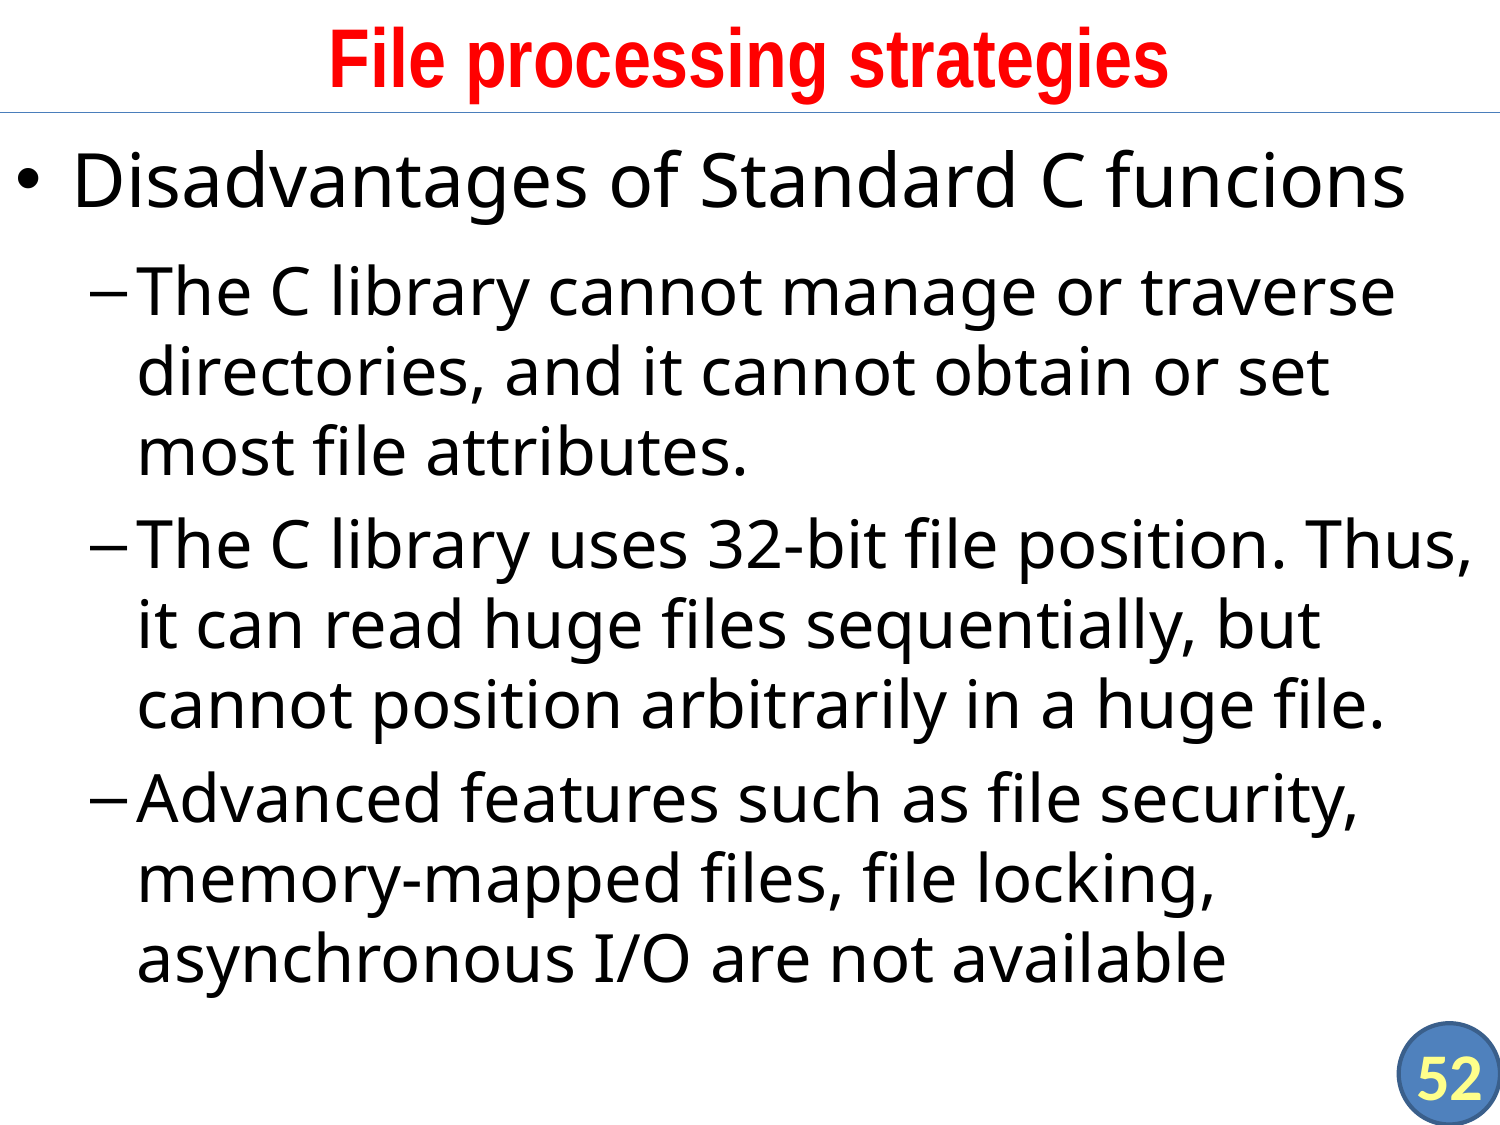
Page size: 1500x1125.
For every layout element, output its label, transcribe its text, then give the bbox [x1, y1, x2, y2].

title File processing strategies [0, 0, 1500, 113]
slide_number 52 [1399, 1023, 1500, 1125]
list Disadvantages of Standard C funcions The C library cannot manage or traverse directories, and it cannot obtain or set most file attributes. The C library uses 32-bit file position. Thus, it can read huge files sequentially, but cannot position arbitrarily in a huge file. Advanced features such as file security, memory-mapped files, file locking, asynchronous I/O are not available [0, 113, 1500, 1125]
